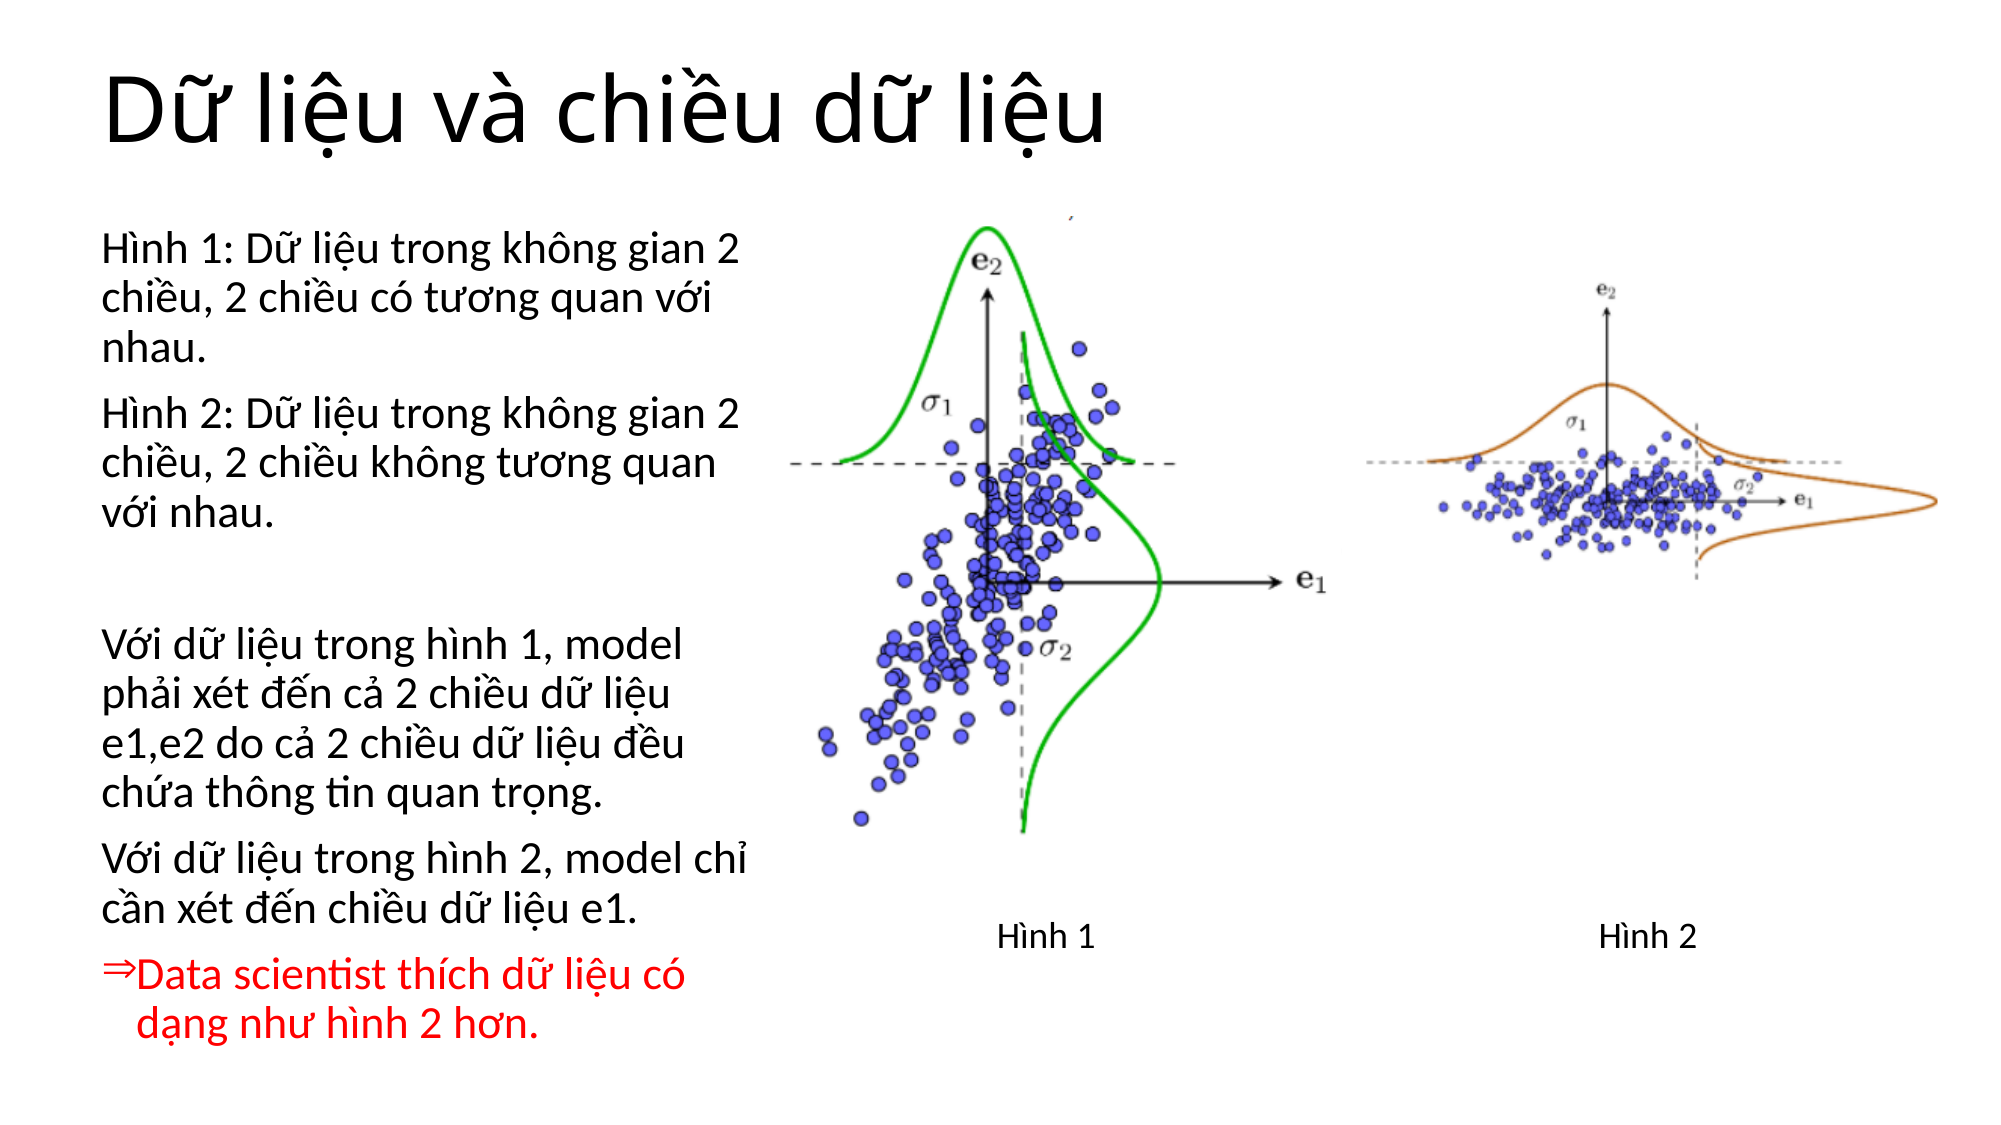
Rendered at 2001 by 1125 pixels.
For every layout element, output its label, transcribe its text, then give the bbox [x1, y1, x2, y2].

title Dữ liệu và chiều dữ liệu [86, 52, 1863, 173]
picture [751, 215, 1955, 860]
list Hình 1: Dữ liệu trong không gian 2 chiều, 2 chiều có tương quan với nhau. Hình 2: Dữ liệu trong không gian 2 chiều, 2 chiều không tương quan với nhau. Với dữ liệu trong hình 1, model phải xét đến cả 2 chiều dữ liệu e1,e2 do cả 2 chiều dữ liệu đều chứa thông tin quan trọng. Với dữ liệu trong hình 2, model chỉ cần xét đến chiều dữ liệu e1. Data scientist thích dữ liệu có dạng như hình 2 hơn. [86, 216, 772, 1060]
text_box Hình 1 [771, 903, 1322, 963]
text_box Hình 2 [1372, 903, 1923, 963]
